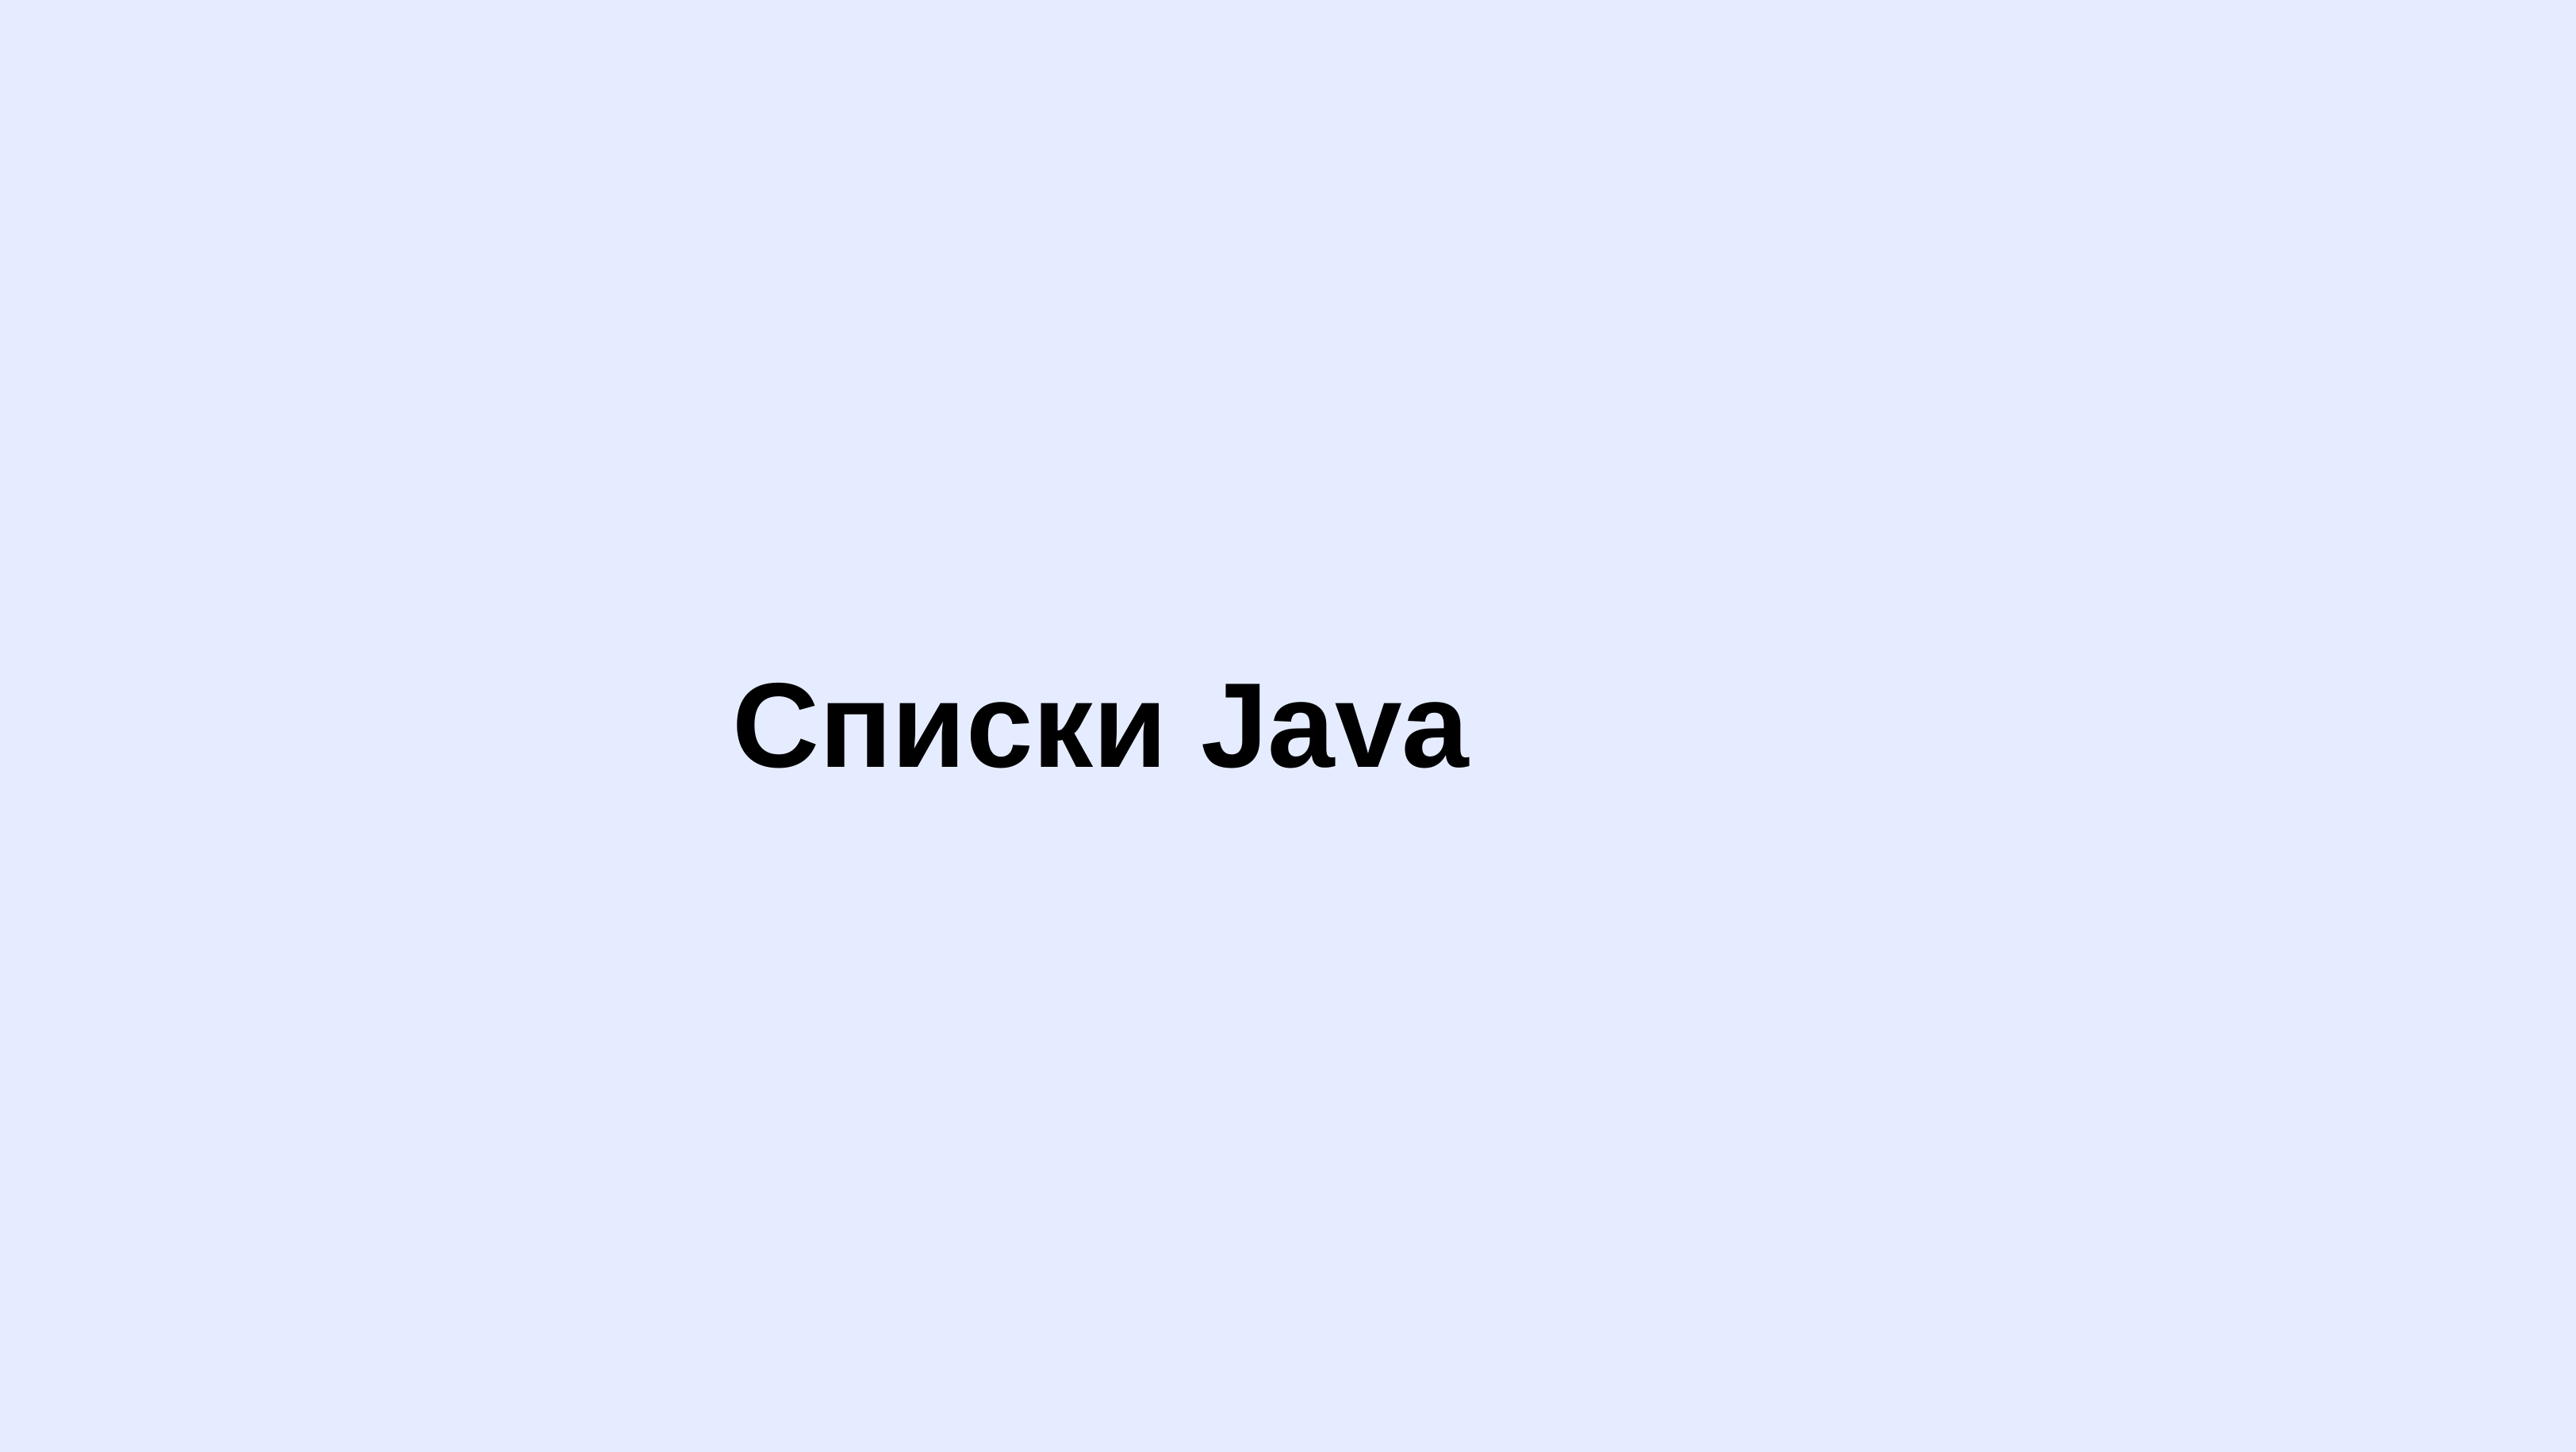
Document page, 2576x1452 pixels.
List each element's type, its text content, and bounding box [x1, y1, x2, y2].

list Списки Java [720, 400, 2576, 1061]
